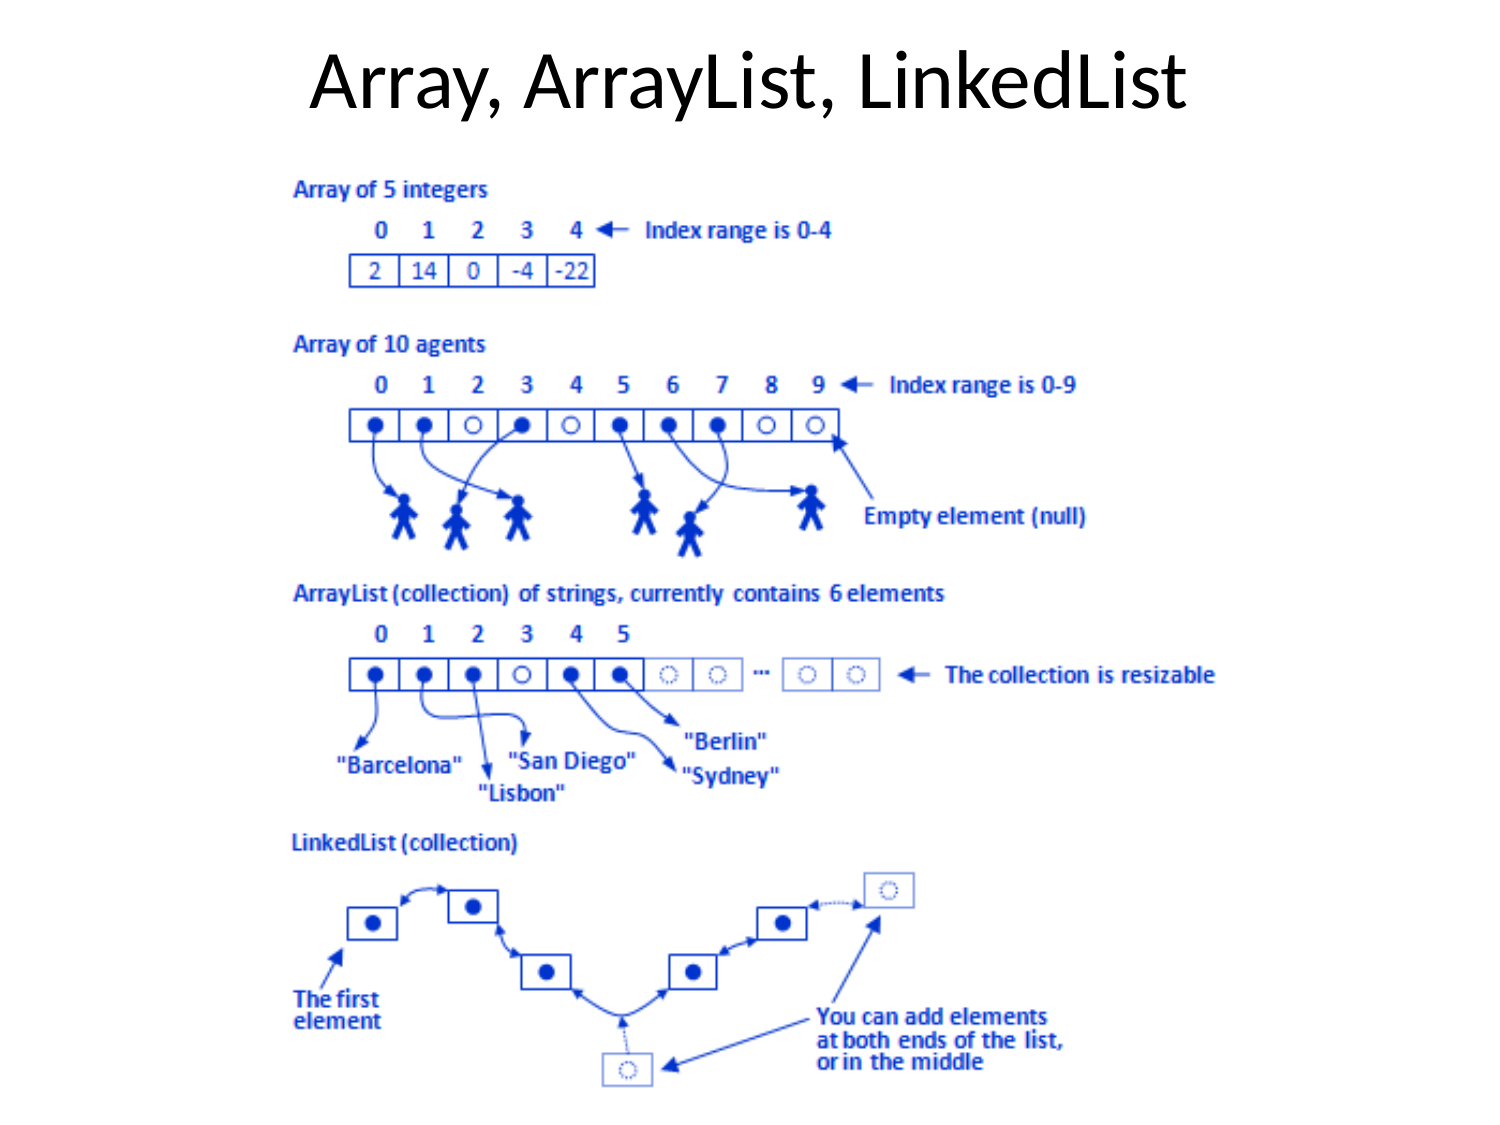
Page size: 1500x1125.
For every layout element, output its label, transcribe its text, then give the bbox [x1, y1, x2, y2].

picture [224, 166, 1251, 1109]
title Array, ArrayList, LinkedList [112, 12, 1388, 138]
